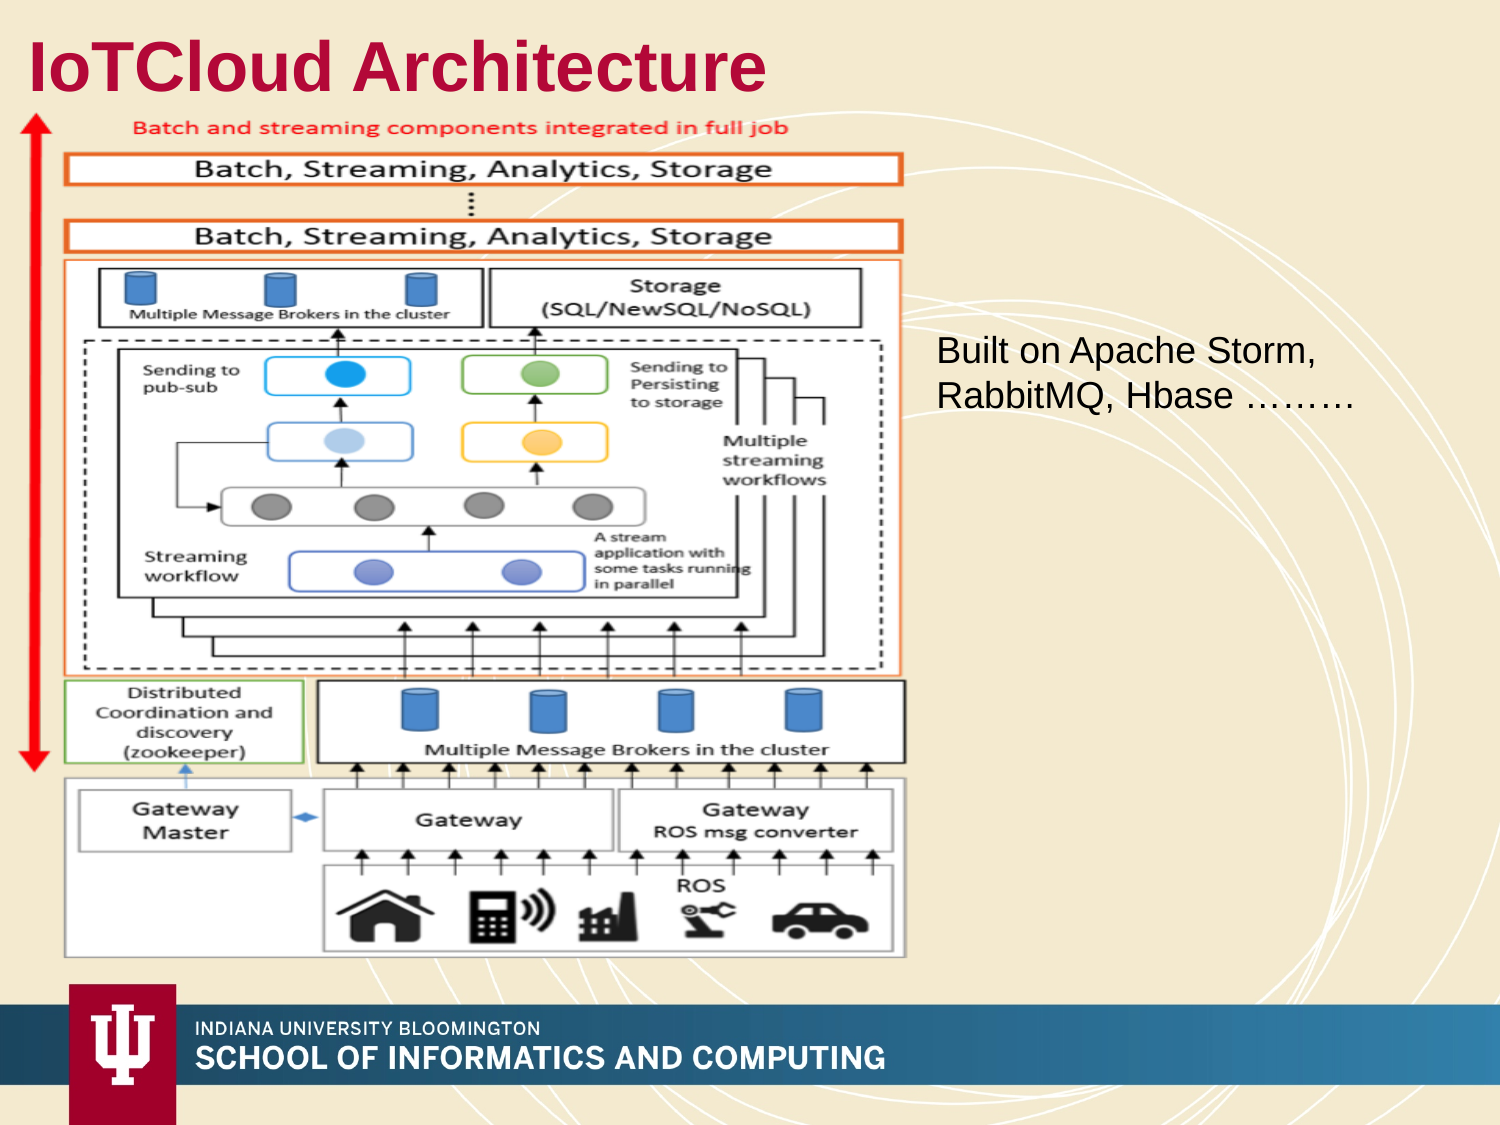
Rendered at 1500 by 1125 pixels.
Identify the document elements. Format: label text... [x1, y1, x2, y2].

picture [0, 0, 1500, 1125]
text_box Built on Apache Storm, RabbitMQ, Hbase ……… [942, 319, 1500, 424]
title IoTCloud Architecture [13, 0, 1389, 127]
